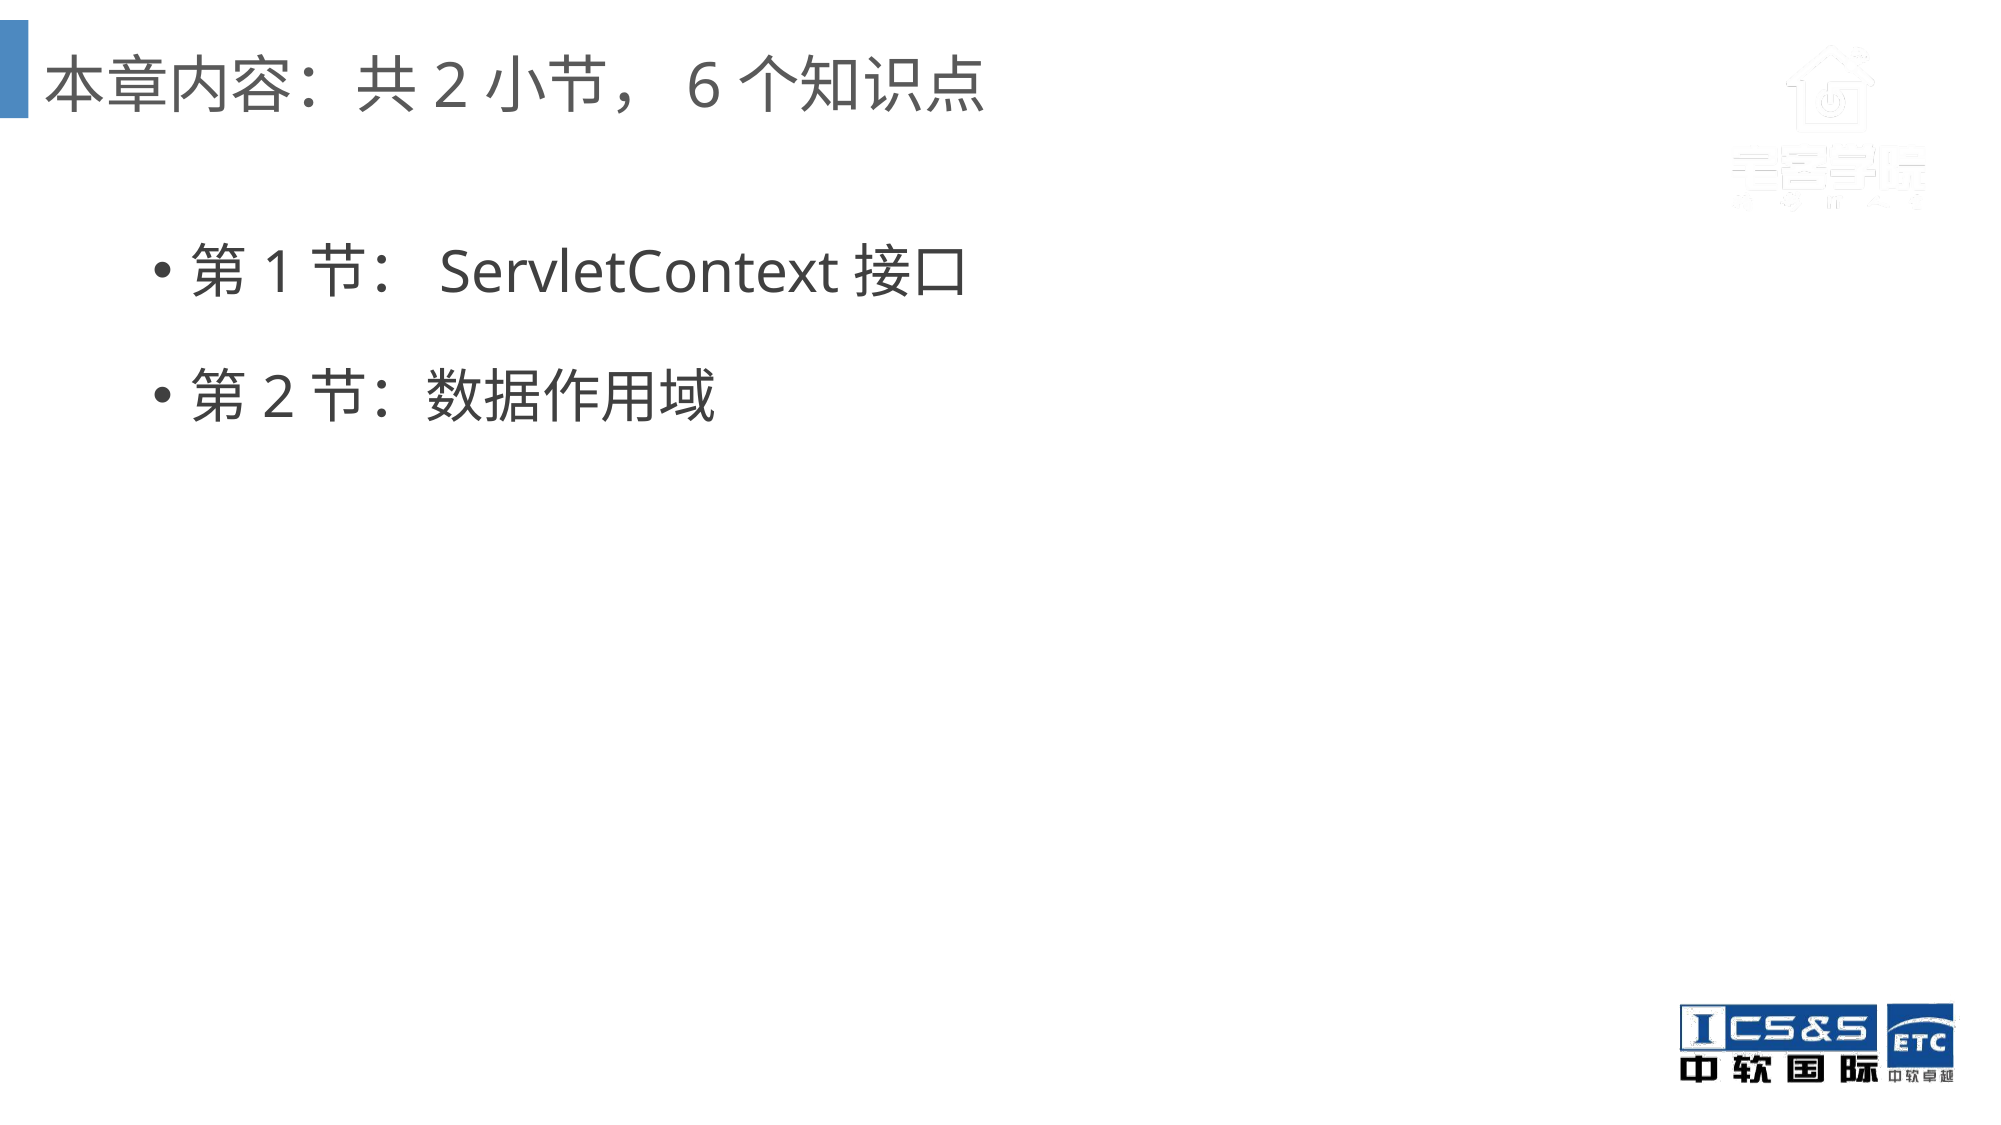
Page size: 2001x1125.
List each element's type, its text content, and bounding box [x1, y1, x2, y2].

title 本章内容：共2小节，6个知识点 [28, 0, 1927, 140]
picture [1728, 26, 1930, 230]
picture [1669, 994, 1963, 1093]
list 第1节：ServletContext接口 第2节：数据作用域 [137, 191, 1863, 939]
